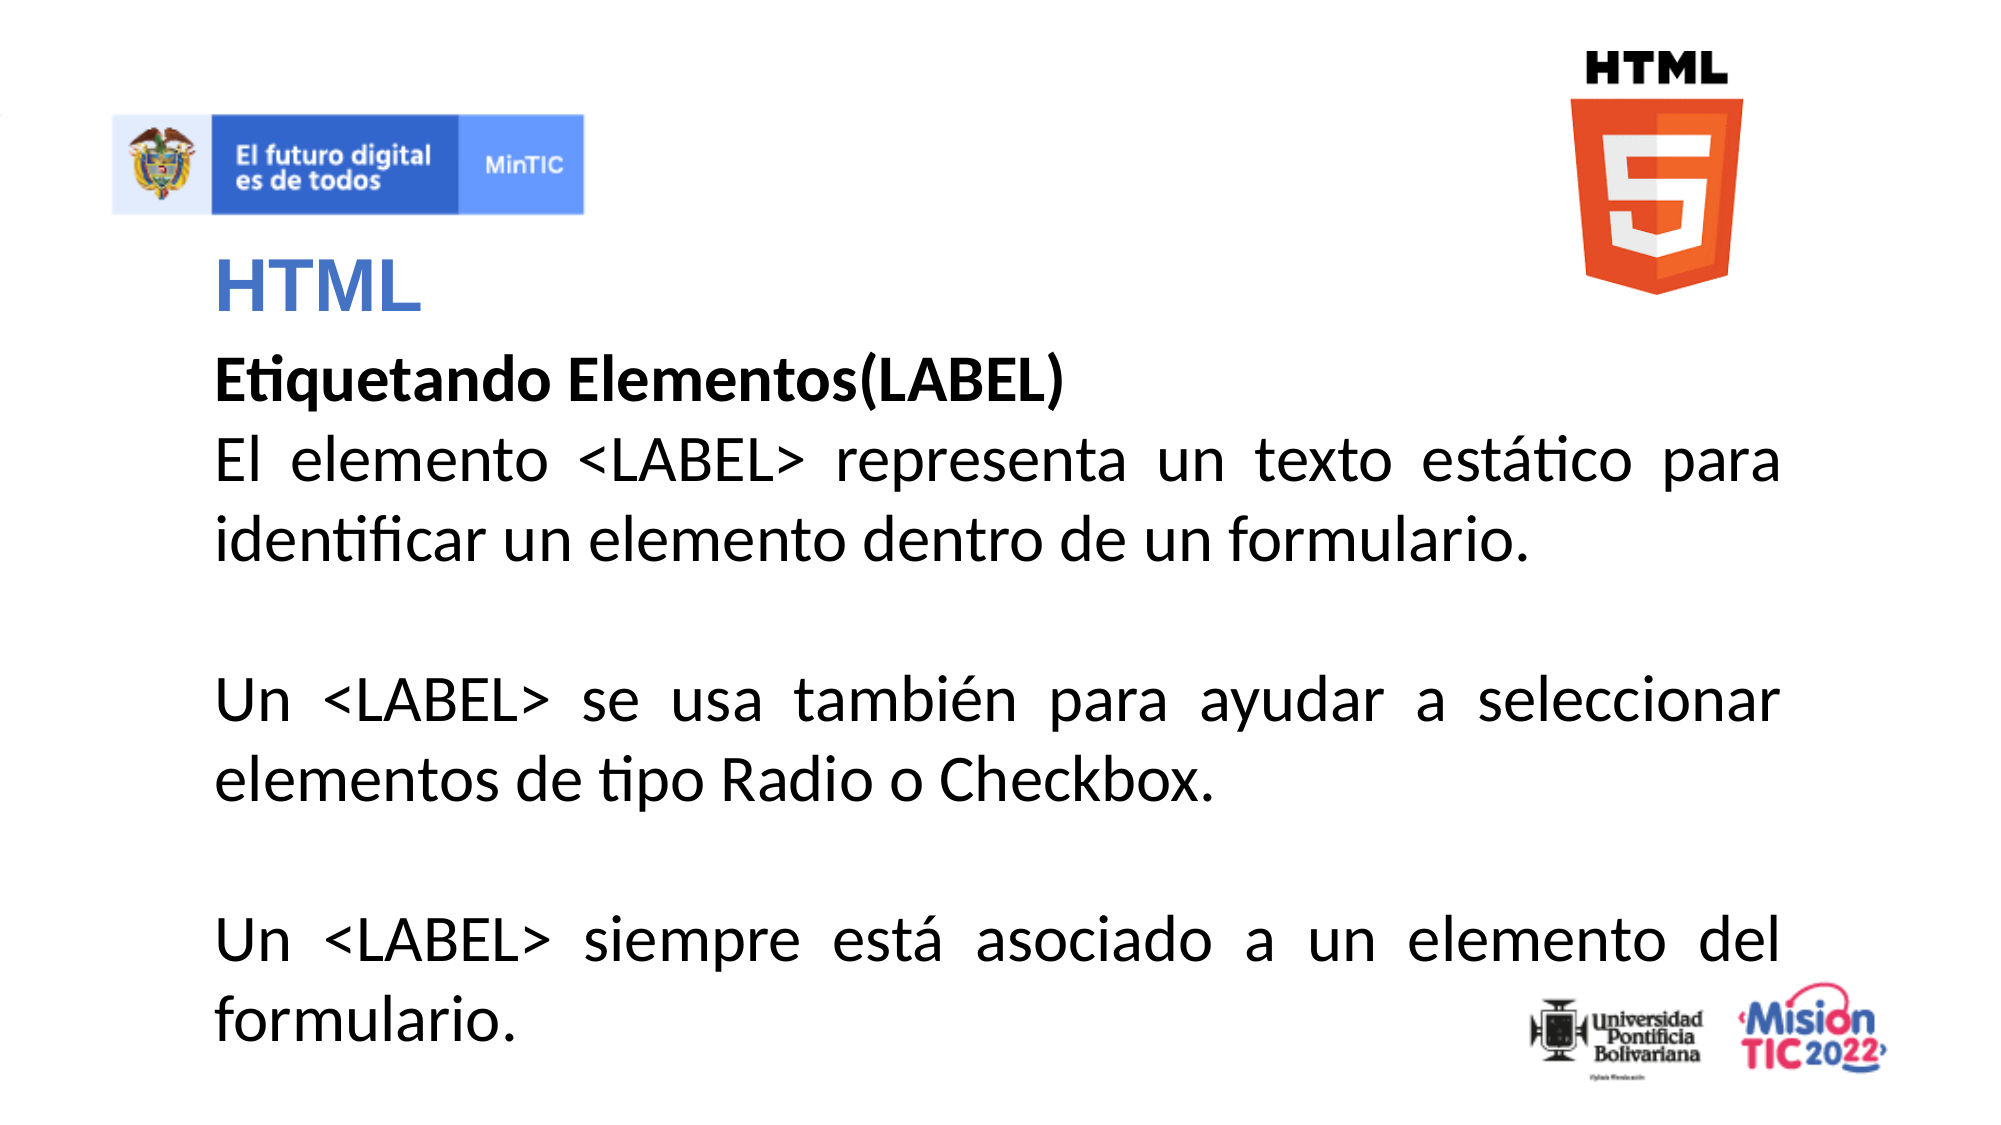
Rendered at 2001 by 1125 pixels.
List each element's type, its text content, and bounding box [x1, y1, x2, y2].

picture [0, 1, 2000, 1124]
text_box HTML [199, 229, 1331, 334]
text_box Etiquetando Elementos(LABEL) El elemento <LABEL> representa un texto estático para identificar un elemento dentro de un formulario. Un <LABEL> se usa también para ayudar a seleccionar elementos de tipo Radio o Checkbox. Un <LABEL> siempre está asociado a un elemento del formulario. [200, 327, 1798, 1062]
